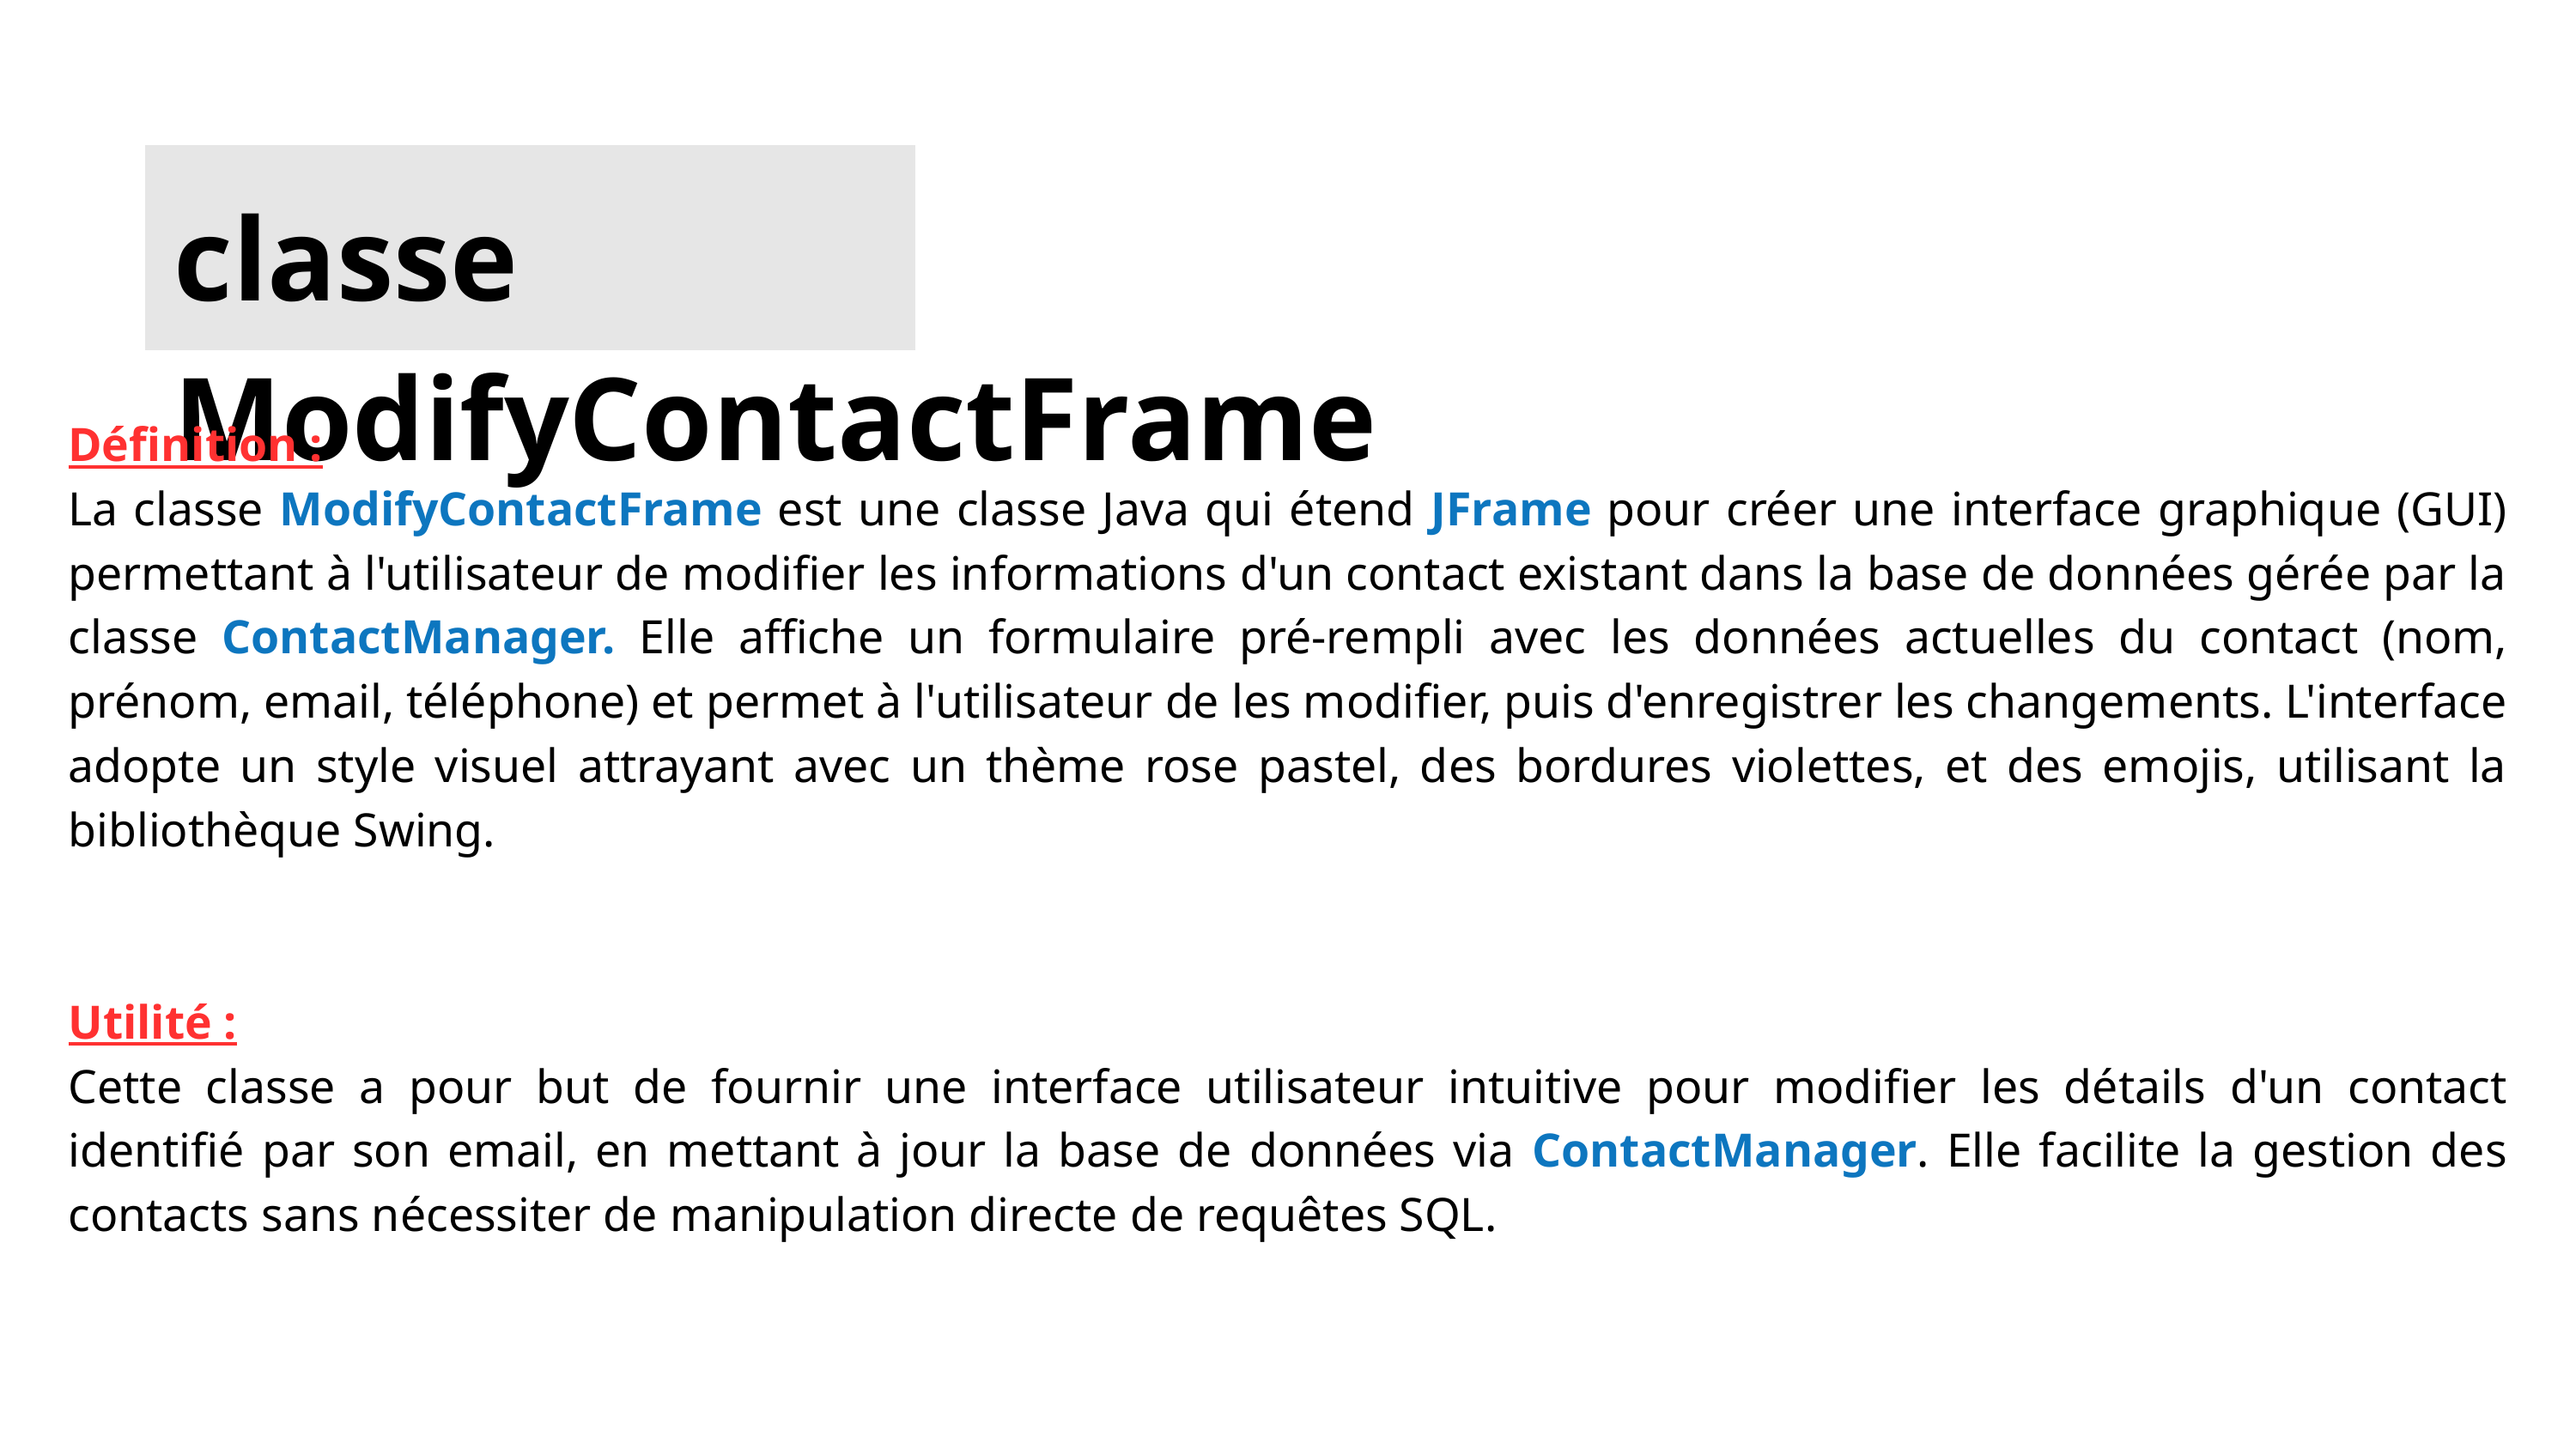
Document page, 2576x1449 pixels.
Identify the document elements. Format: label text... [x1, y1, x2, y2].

text_box Définition : La classe ModifyContactFrame est une classe Java qui étend JFrame pour créer une interface graphique (GUI) permettant à l'utilisateur de modifier les informations d'un contact existant dans la base de données gérée par la classe ContactManager. Elle affiche un formulaire pré-rempli avec les données actuelles du contact (nom, prénom, email, téléphone) et permet à l'utilisateur de les modifier, puis d'enregistrer les changements. L'interface adopte un style visuel attrayant avec un thème rose pastel, des bordures violettes, et des emojis, utilisant la bibliothèque Swing. Utilité : Cette classe a pour but de fournir une interface utilisateur intuitive pour modifier les détails d'un contact identifié par son email, en mettant à jour la base de données via ContactManager. Elle facilite la gestion des contacts sans nécessiter de manipulation directe de requêtes SQL. [68, 406, 2508, 1449]
text_box classe ModifyContactFrame [638, 162, 1656, 406]
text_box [427, 0, 633, 633]
text_box classe ModifyContactFrame [173, 162, 422, 406]
